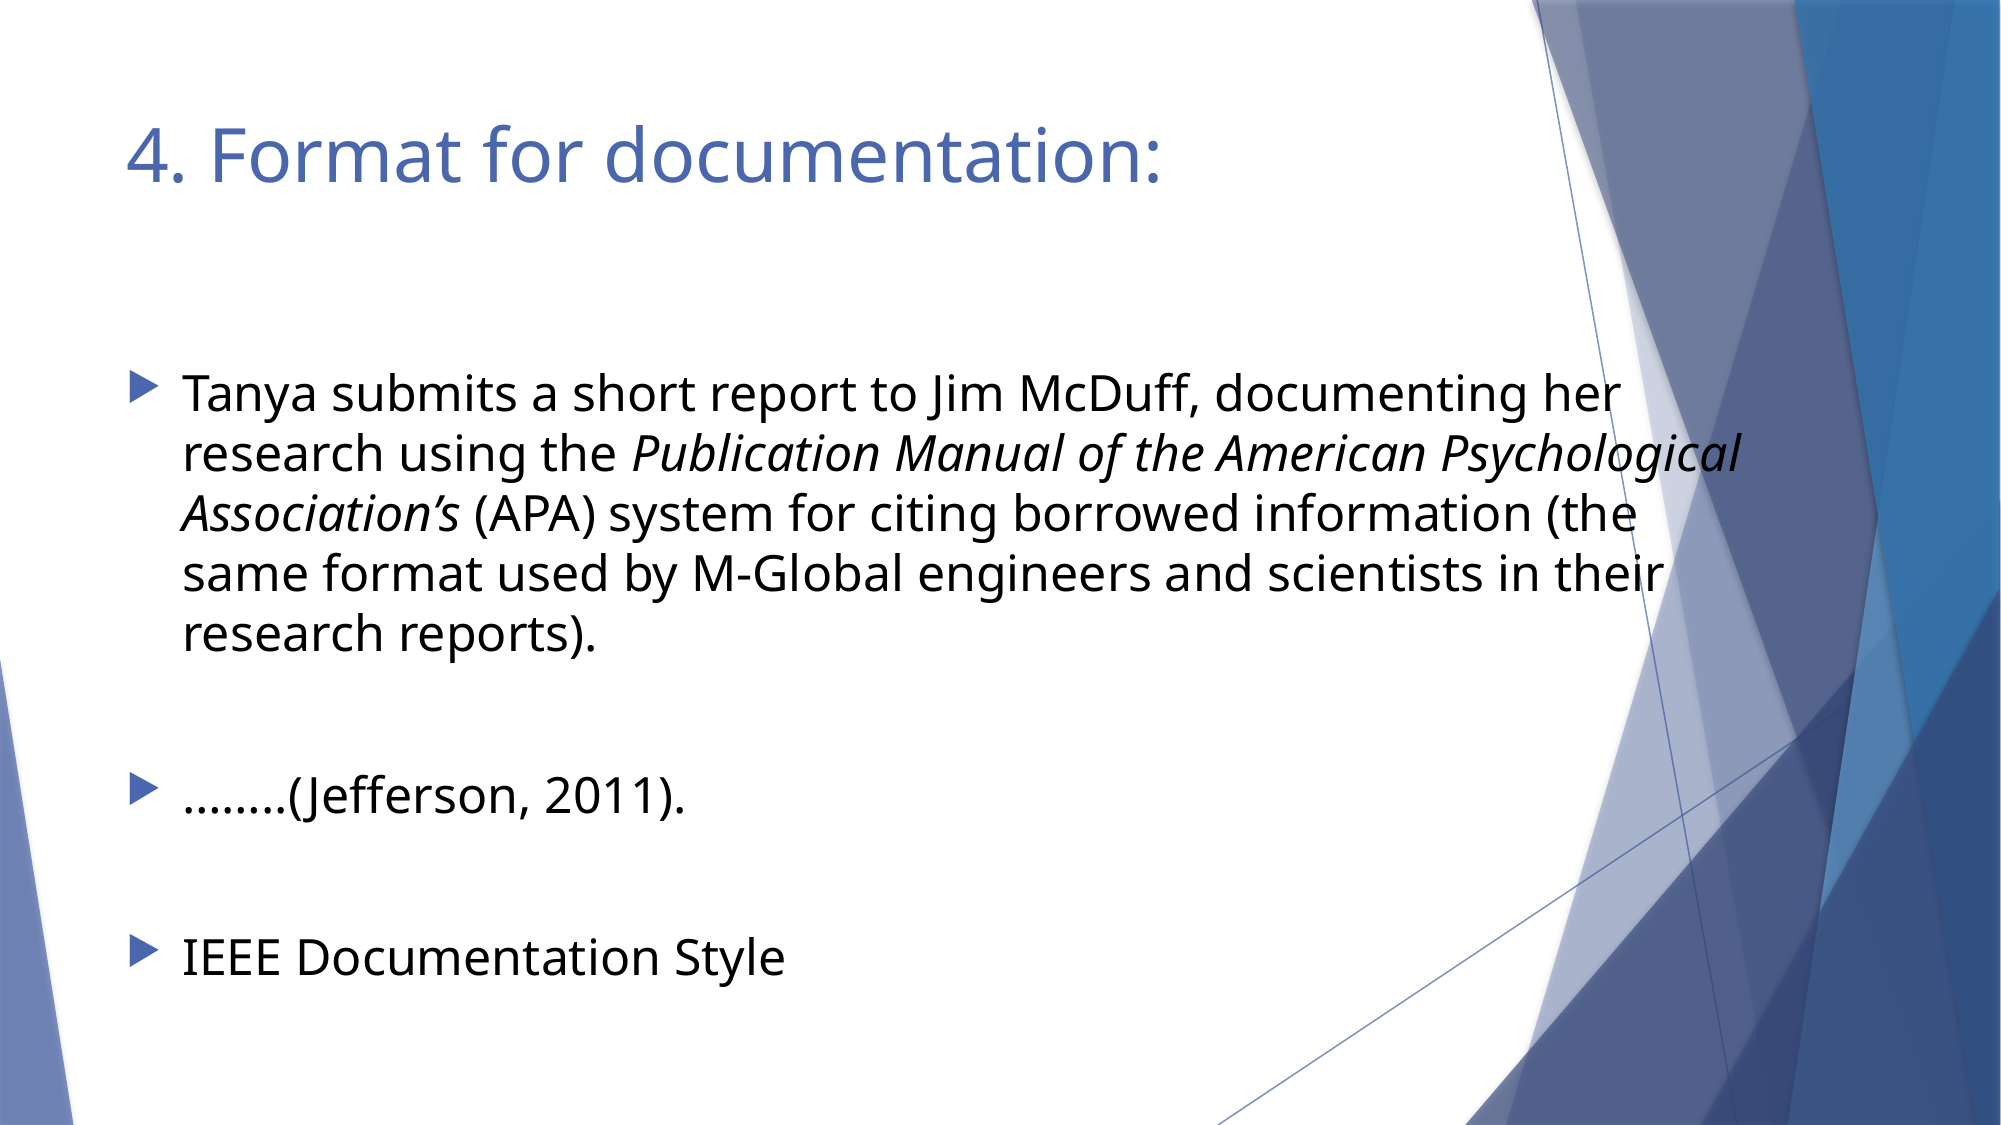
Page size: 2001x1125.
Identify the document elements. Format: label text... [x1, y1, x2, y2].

list Tanya submits a short report to Jim McDuff, documenting her research using the Publication Manual of the American Psychological Association’s (APA) system for citing borrowed information (the same format used by M-Global engineers and scientists in their research reports). ……..(Jefferson, 2011). IEEE Documentation Style [111, 354, 1779, 1011]
title 4. Format for documentation: [111, 99, 1522, 317]
